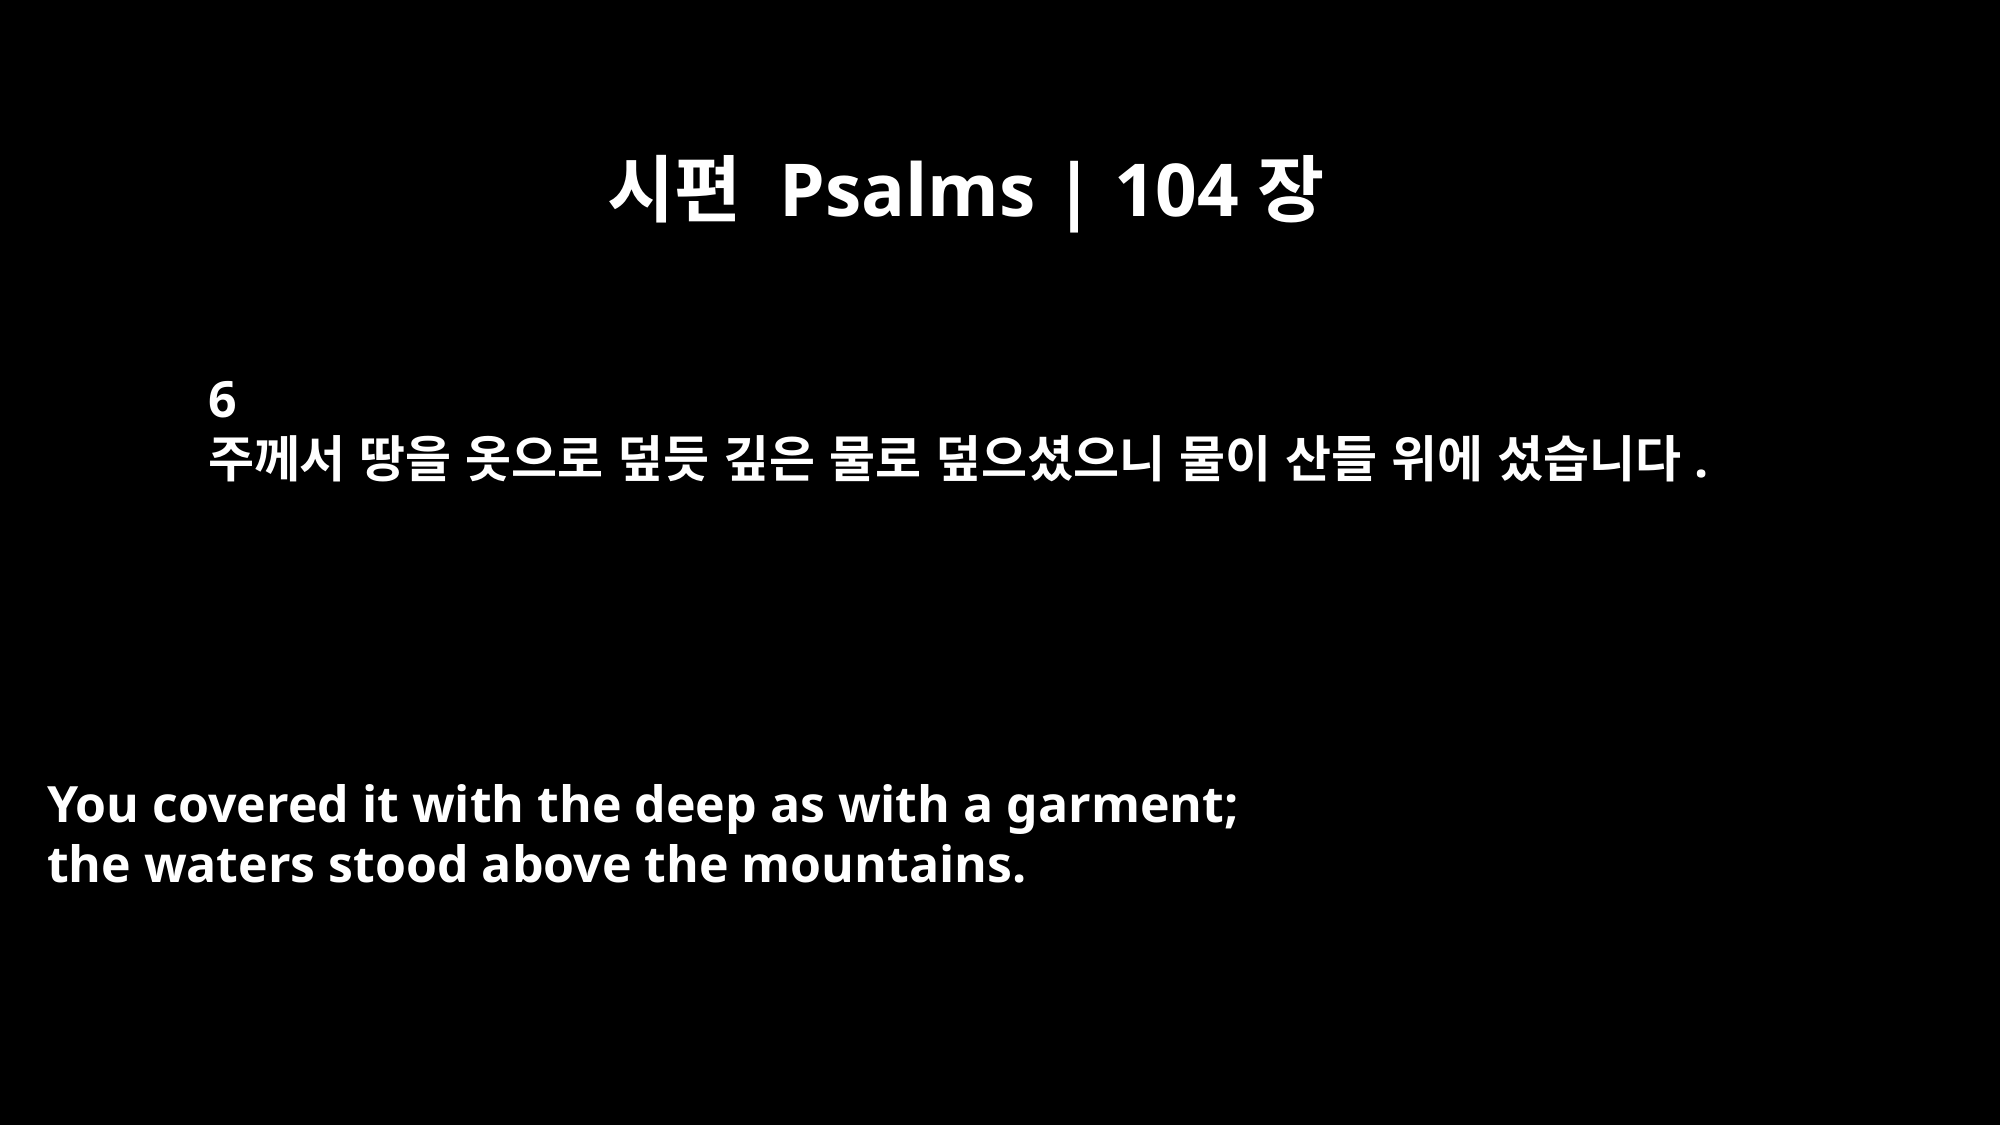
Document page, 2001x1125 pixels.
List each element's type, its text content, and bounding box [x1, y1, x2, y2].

text_box You covered it with the deep as with a garment; the waters stood above the mountains. [32, 764, 1267, 900]
text_box 시편 Psalms | 104장 [592, 136, 1340, 239]
text_box 6 주께서 땅을 옷으로 덮듯 깊은 물로 덮으셨으니 물이 산들 위에 섰습니다. [193, 359, 1724, 495]
